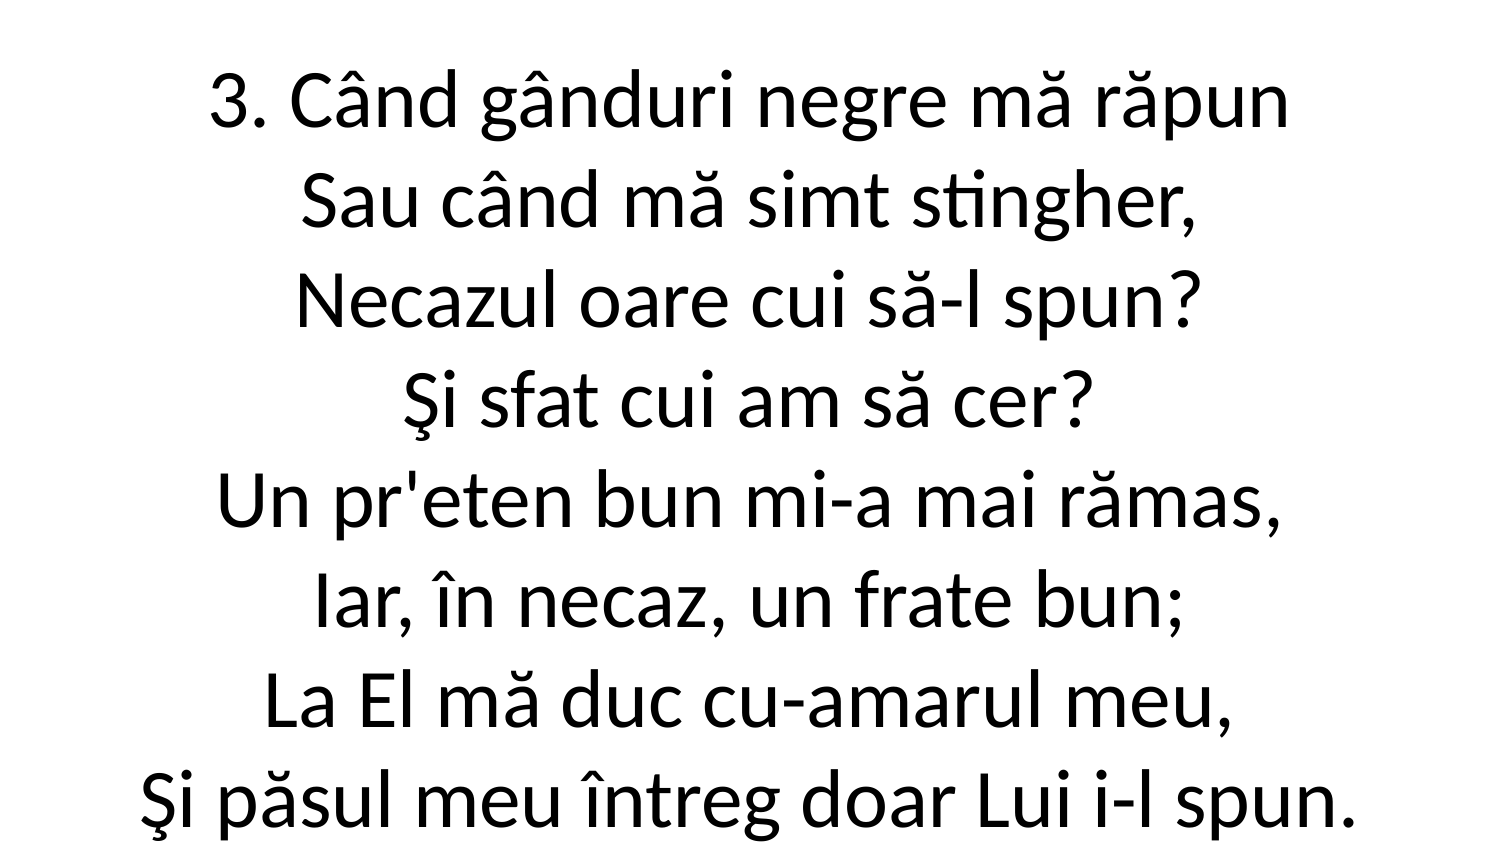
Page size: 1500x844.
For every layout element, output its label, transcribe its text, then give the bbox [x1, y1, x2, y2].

text_box 3. Când gânduri negre mă răpun Sau când mă simt stingher, Necazul oare cui să-l spun? Şi sfat cui am să cer? Un pr'eten bun mi-a mai rămas, Iar, în necaz, un frate bun; La El mă duc cu-amarul meu, Şi păsul meu întreg doar Lui i-l spun. [124, 0, 1376, 844]
